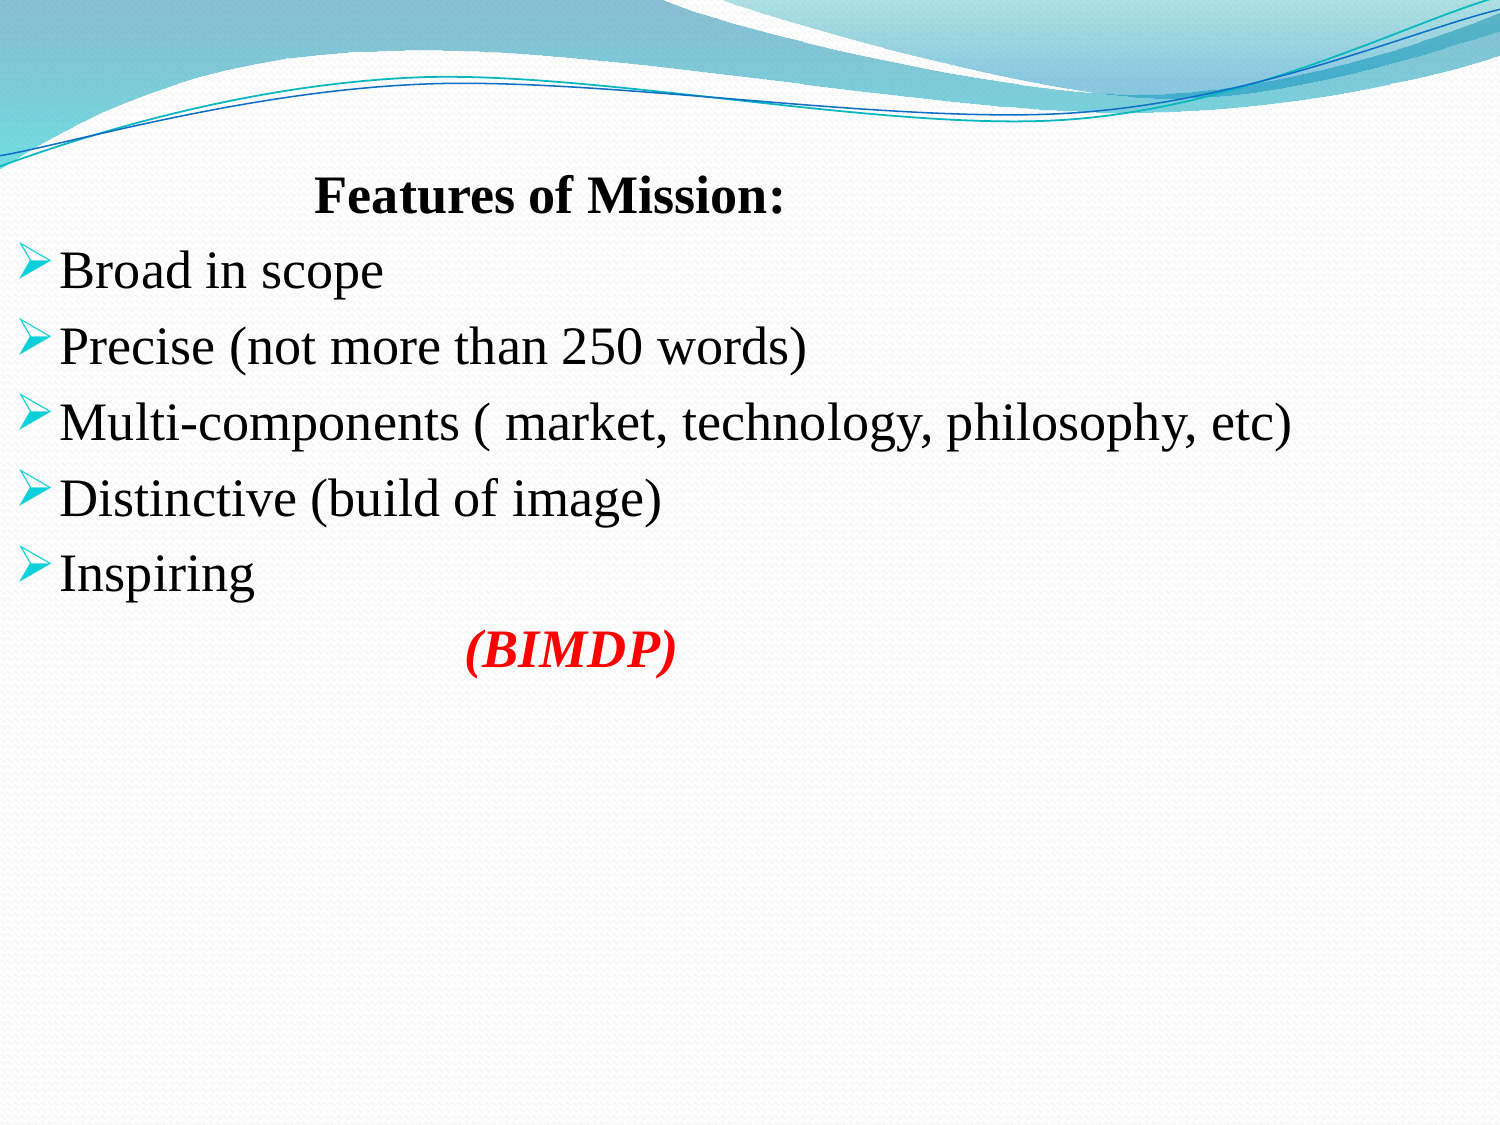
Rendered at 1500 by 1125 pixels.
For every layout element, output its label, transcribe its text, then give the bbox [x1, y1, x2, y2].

list Features of Mission: Broad in scope Precise (not more than 250 words) Multi-components ( market, technology, philosophy, etc) Distinctive (build of image) Inspiring (BIMDP) [0, 0, 1500, 1125]
